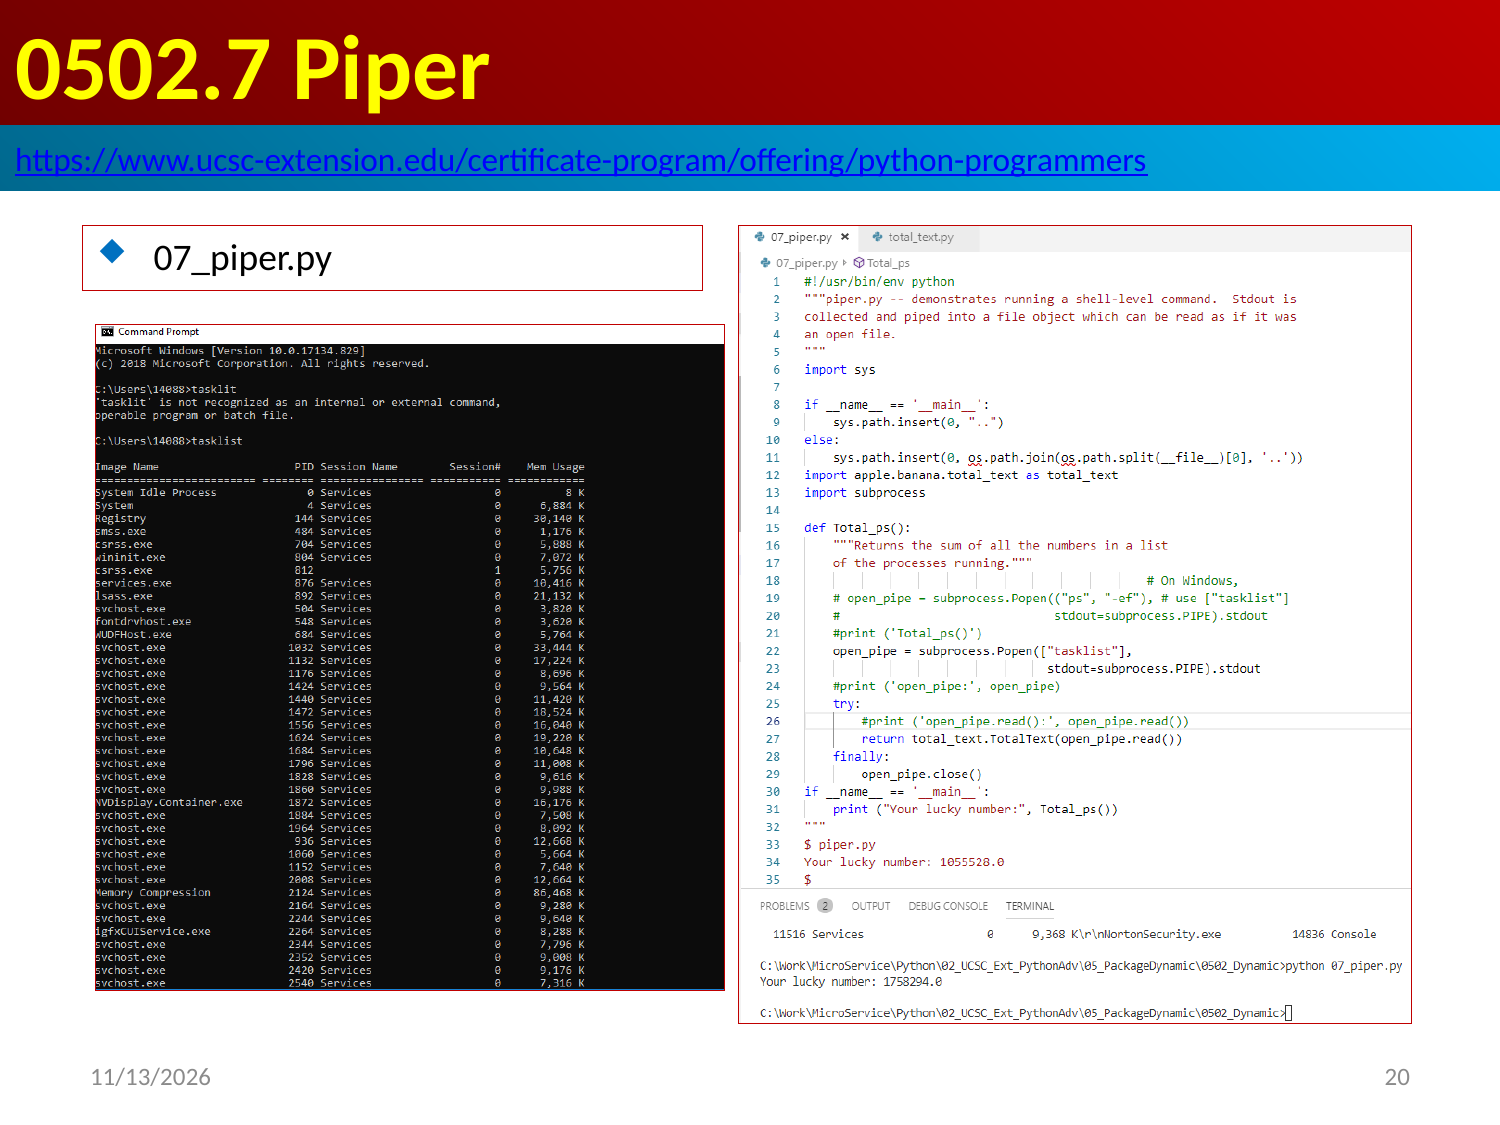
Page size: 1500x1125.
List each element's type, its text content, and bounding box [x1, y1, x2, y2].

picture [738, 224, 1412, 1024]
slide_number 20 [1074, 1042, 1425, 1109]
text_box https://www.ucsc-extension.edu/certificate-program/offering/python-programmers [0, 125, 1500, 191]
picture [95, 324, 726, 992]
subtitle 07_piper.py [82, 225, 703, 291]
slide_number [75, 1042, 425, 1109]
title 0502.7 Piper [0, 0, 1500, 125]
